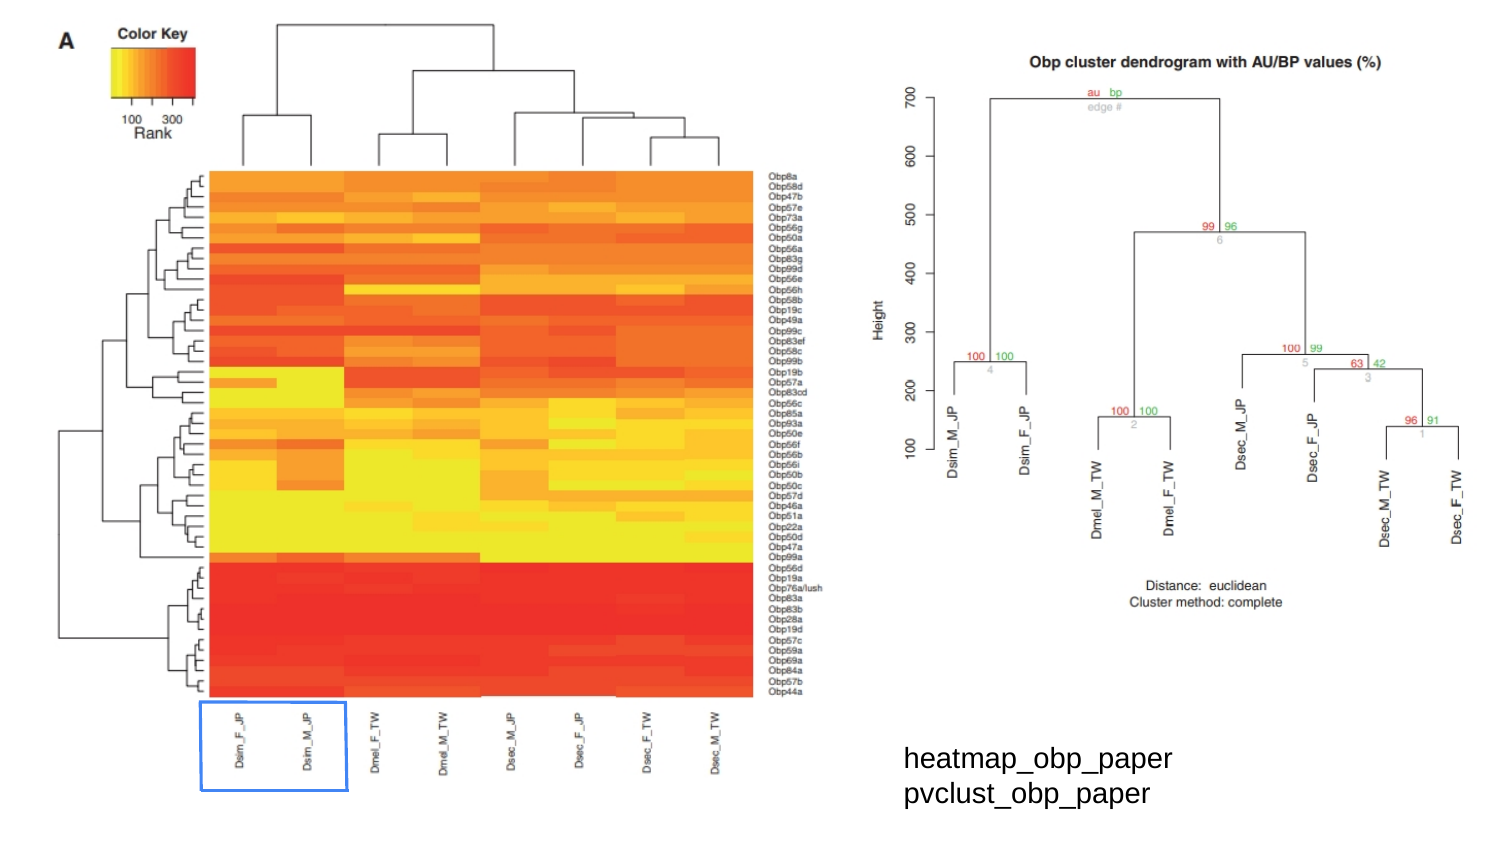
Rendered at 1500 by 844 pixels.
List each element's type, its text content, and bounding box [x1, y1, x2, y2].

picture [5, 0, 1495, 802]
text_box heatmap_obp_paper pvclust_obp_paper [888, 724, 1256, 825]
